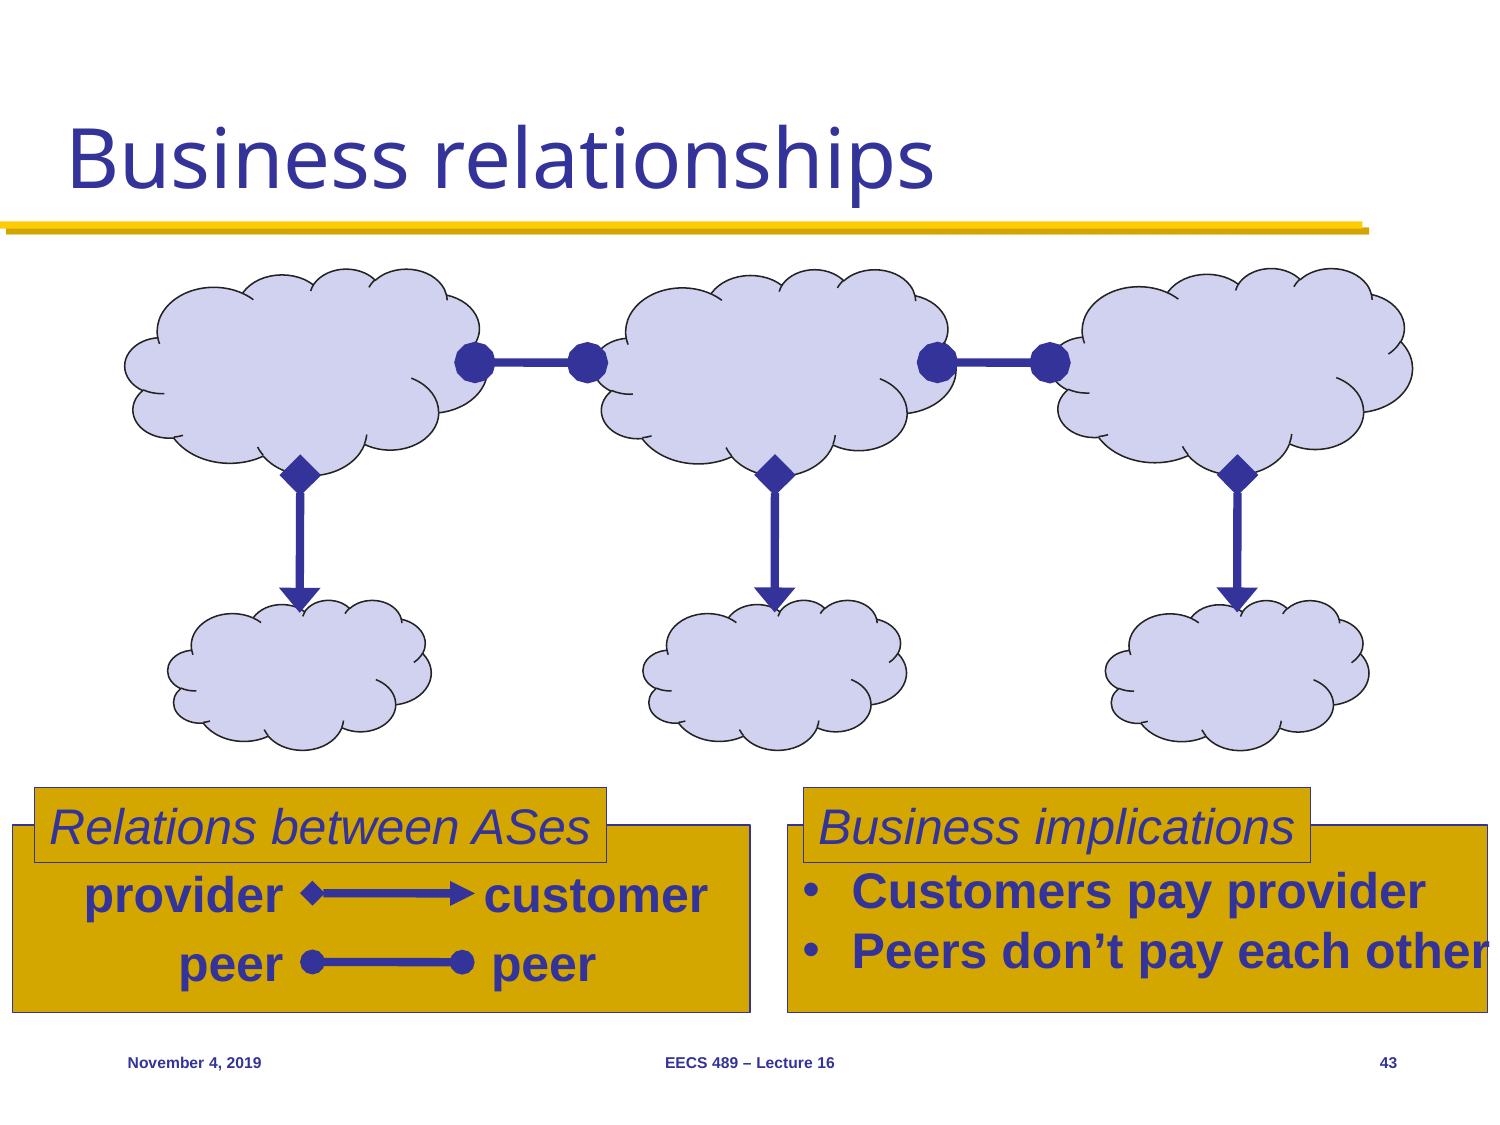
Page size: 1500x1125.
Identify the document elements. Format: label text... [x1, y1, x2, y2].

footer EECS 489 – Lecture 16 [512, 1024, 988, 1101]
text_box provider [68, 863, 299, 931]
text_box [12, 825, 750, 1013]
text_box peer [476, 931, 612, 999]
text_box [124, 267, 1413, 751]
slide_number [112, 1024, 426, 1101]
text_box customer [468, 855, 724, 931]
text_box Relations between ASes [34, 787, 607, 863]
slide_number 43 [1312, 1024, 1413, 1101]
text_box Customers pay provider Peers don’t pay each other [787, 825, 1488, 1013]
title Business relationships [49, 24, 1451, 213]
text_box Business implications [803, 787, 1311, 863]
text_box peer [163, 931, 299, 999]
